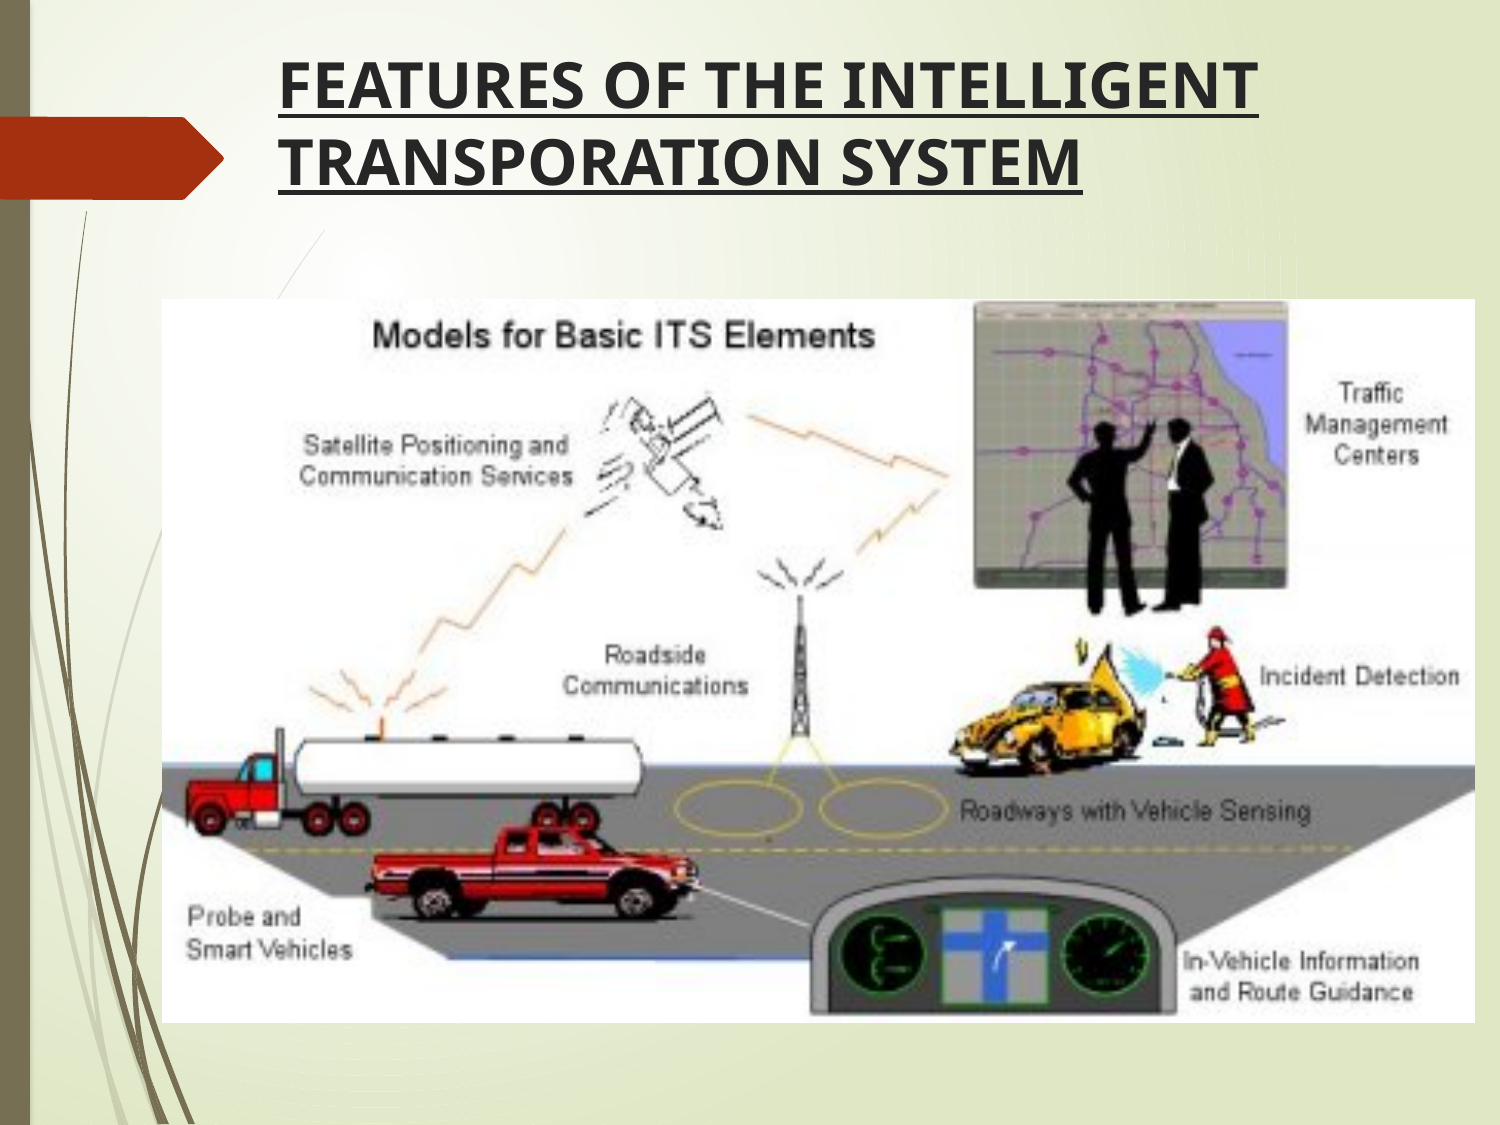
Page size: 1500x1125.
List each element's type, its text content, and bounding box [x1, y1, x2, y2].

picture [162, 299, 1476, 1023]
title FEATURES OF THE INTELLIGENT TRANSPORATION SYSTEM [262, 37, 1344, 248]
